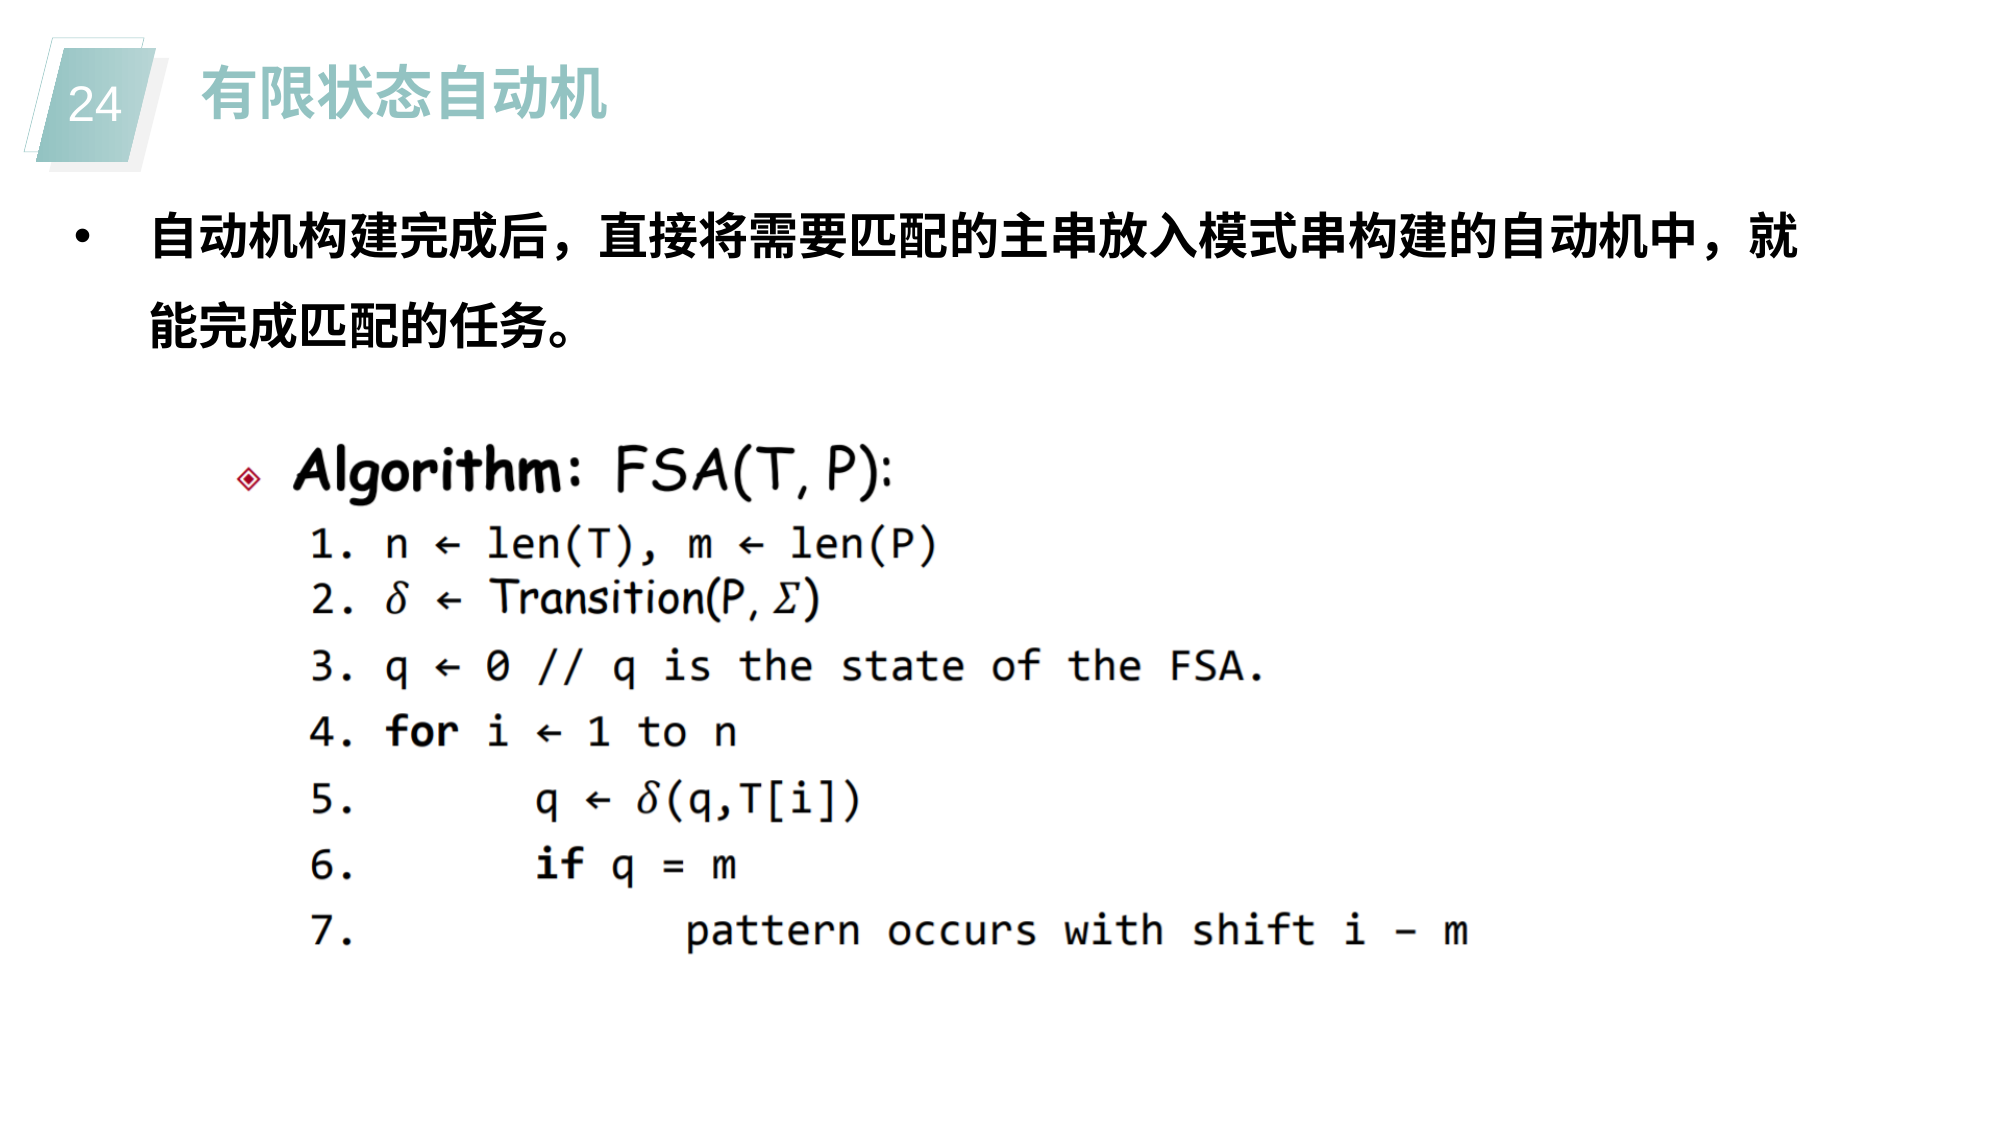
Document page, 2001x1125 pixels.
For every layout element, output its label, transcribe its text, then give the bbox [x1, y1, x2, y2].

picture [214, 425, 1522, 991]
text_box 自动机构建完成后，直接将需要匹配的主串放入模式串构建的自动机中，就能完成匹配的任务。 [59, 167, 1820, 363]
text_box 有限状态自动机 [185, 48, 676, 134]
